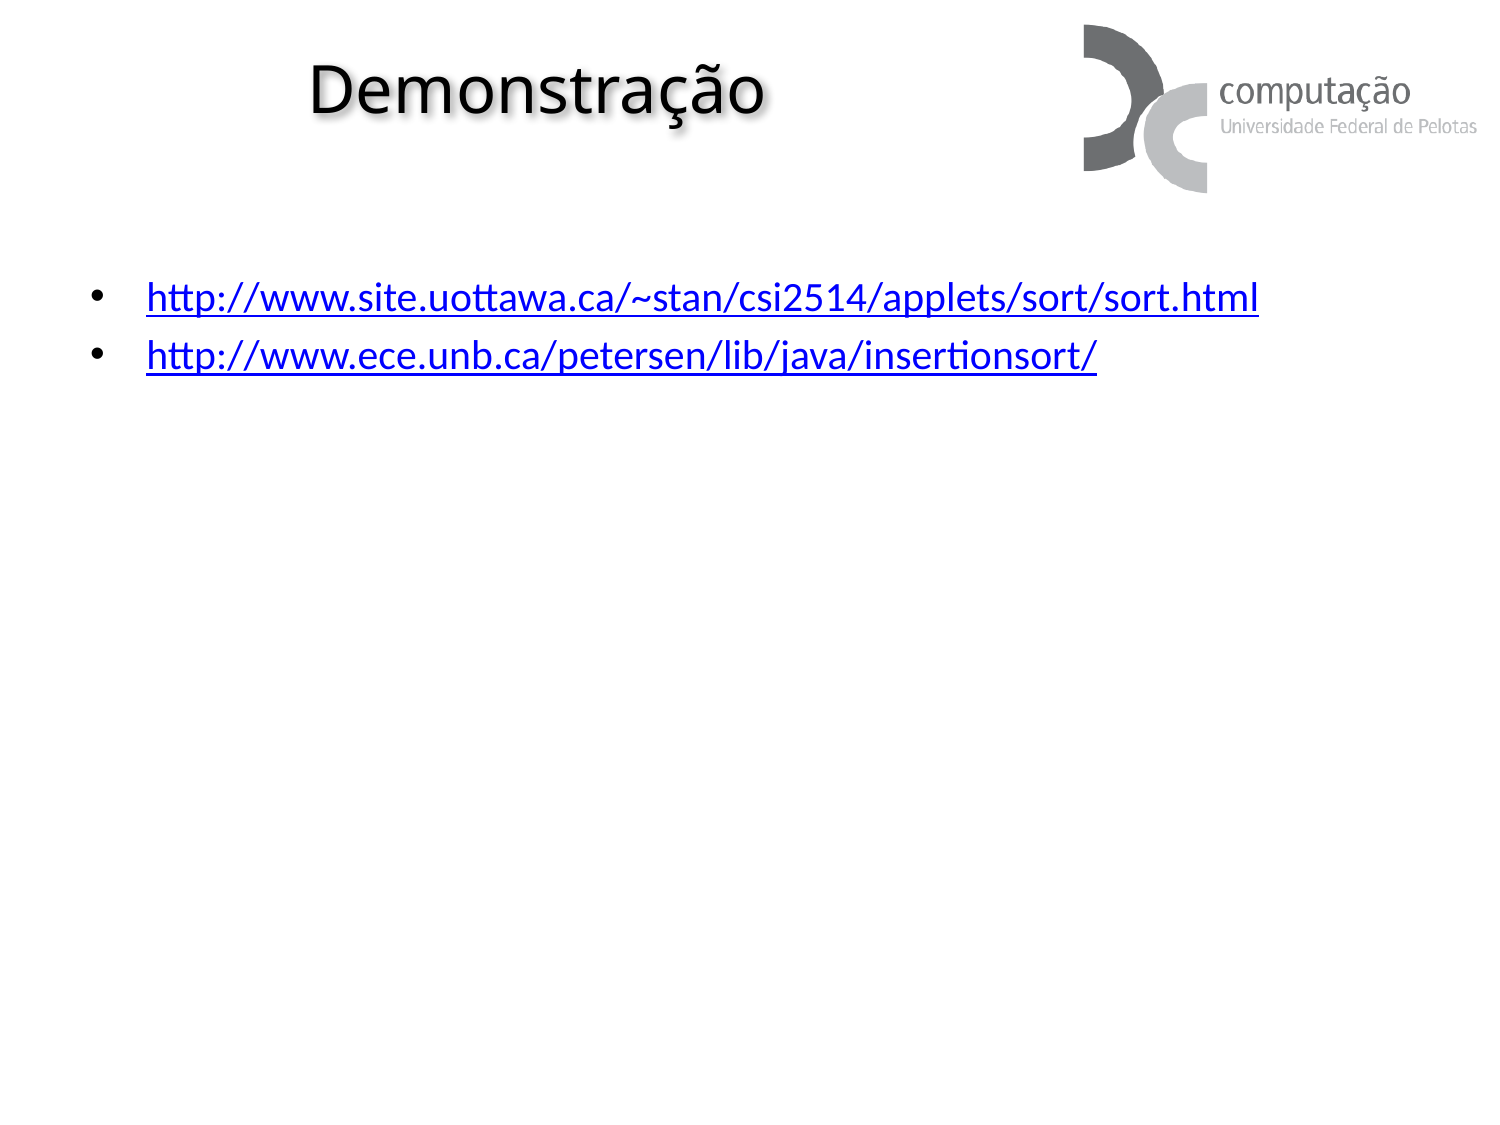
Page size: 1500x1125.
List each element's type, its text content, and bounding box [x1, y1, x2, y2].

picture [1077, 20, 1480, 197]
title Demonstração [0, 23, 1075, 149]
list http://www.site.uottawa.ca/~stan/csi2514/applets/sort/sort.html http://www.ece.unb.ca/petersen/lib/java/insertionsort/ [75, 262, 1425, 1005]
